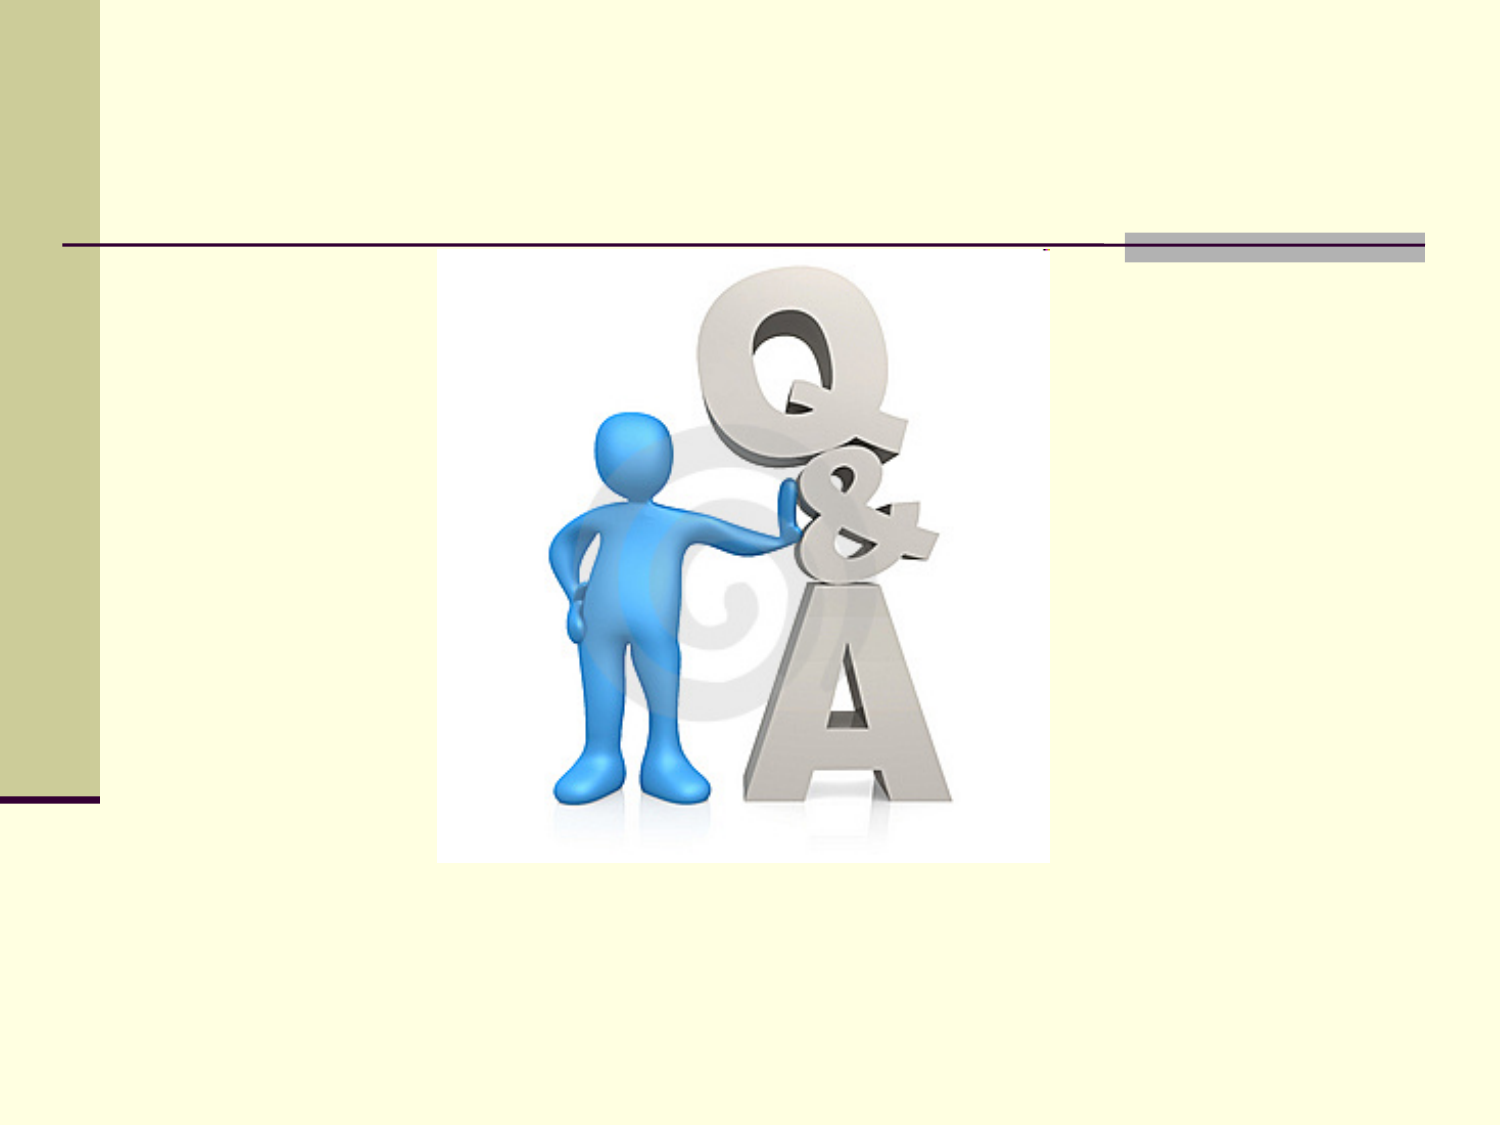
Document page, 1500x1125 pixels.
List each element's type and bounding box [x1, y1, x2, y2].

picture [437, 249, 1051, 863]
